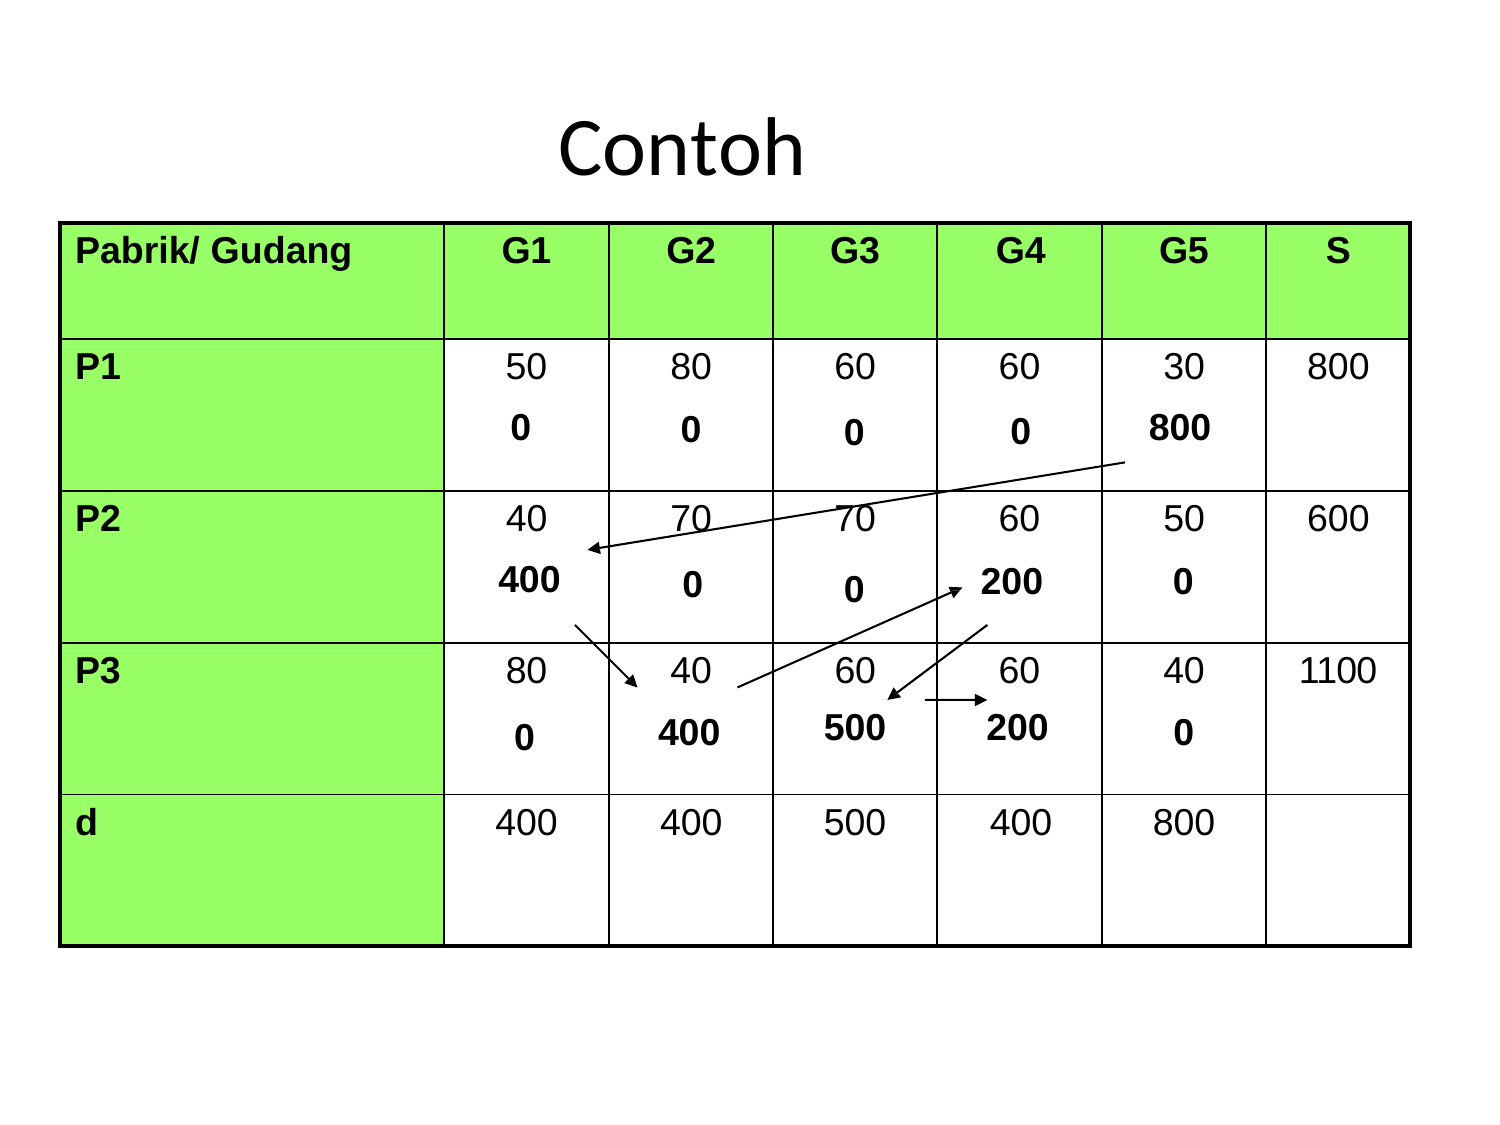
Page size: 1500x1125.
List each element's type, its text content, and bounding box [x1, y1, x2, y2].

title Contoh [556, 90, 807, 221]
table_cell 70 0 [774, 492, 936, 642]
table_header G1 [445, 225, 608, 338]
table_cell 60 200 [938, 492, 1101, 642]
table_cell 40 400 [610, 644, 772, 794]
table_cell 50 0 [445, 340, 608, 490]
table_cell 60 500 [774, 644, 936, 794]
table_header Pabrik/ Gudang [62, 225, 443, 338]
table_cell P2 [62, 492, 443, 642]
table_cell 70 0 [610, 492, 772, 642]
table_cell 800 [1267, 340, 1408, 490]
table_cell 60 200 [938, 644, 1101, 794]
table_cell 30 800 [1103, 340, 1265, 490]
table_cell 500 [774, 795, 936, 944]
table_header G4 [938, 225, 1101, 338]
table_cell 40 0 [1103, 644, 1265, 794]
table_cell 40 400 [445, 492, 608, 642]
table_cell 1100 [1267, 644, 1408, 794]
table_cell P3 [62, 644, 443, 794]
table_cell 400 [938, 795, 1101, 944]
table_cell 80 0 [445, 644, 608, 794]
table_cell 60 0 [938, 340, 1101, 490]
table_cell [1267, 795, 1408, 944]
table_header S [1267, 225, 1408, 338]
table_cell 50 0 [1103, 492, 1265, 642]
table_cell 400 [610, 795, 772, 944]
table_cell 60 0 [774, 340, 936, 490]
table_cell 80 0 [610, 340, 772, 490]
table_header G3 [774, 225, 936, 338]
table_cell 800 [1103, 795, 1265, 944]
table_cell 400 [445, 795, 608, 944]
table_cell P1 [62, 340, 443, 490]
table_header G5 [1103, 225, 1265, 338]
table_cell d [62, 795, 443, 944]
table_cell 600 [1267, 492, 1408, 642]
table_header G2 [610, 225, 772, 338]
